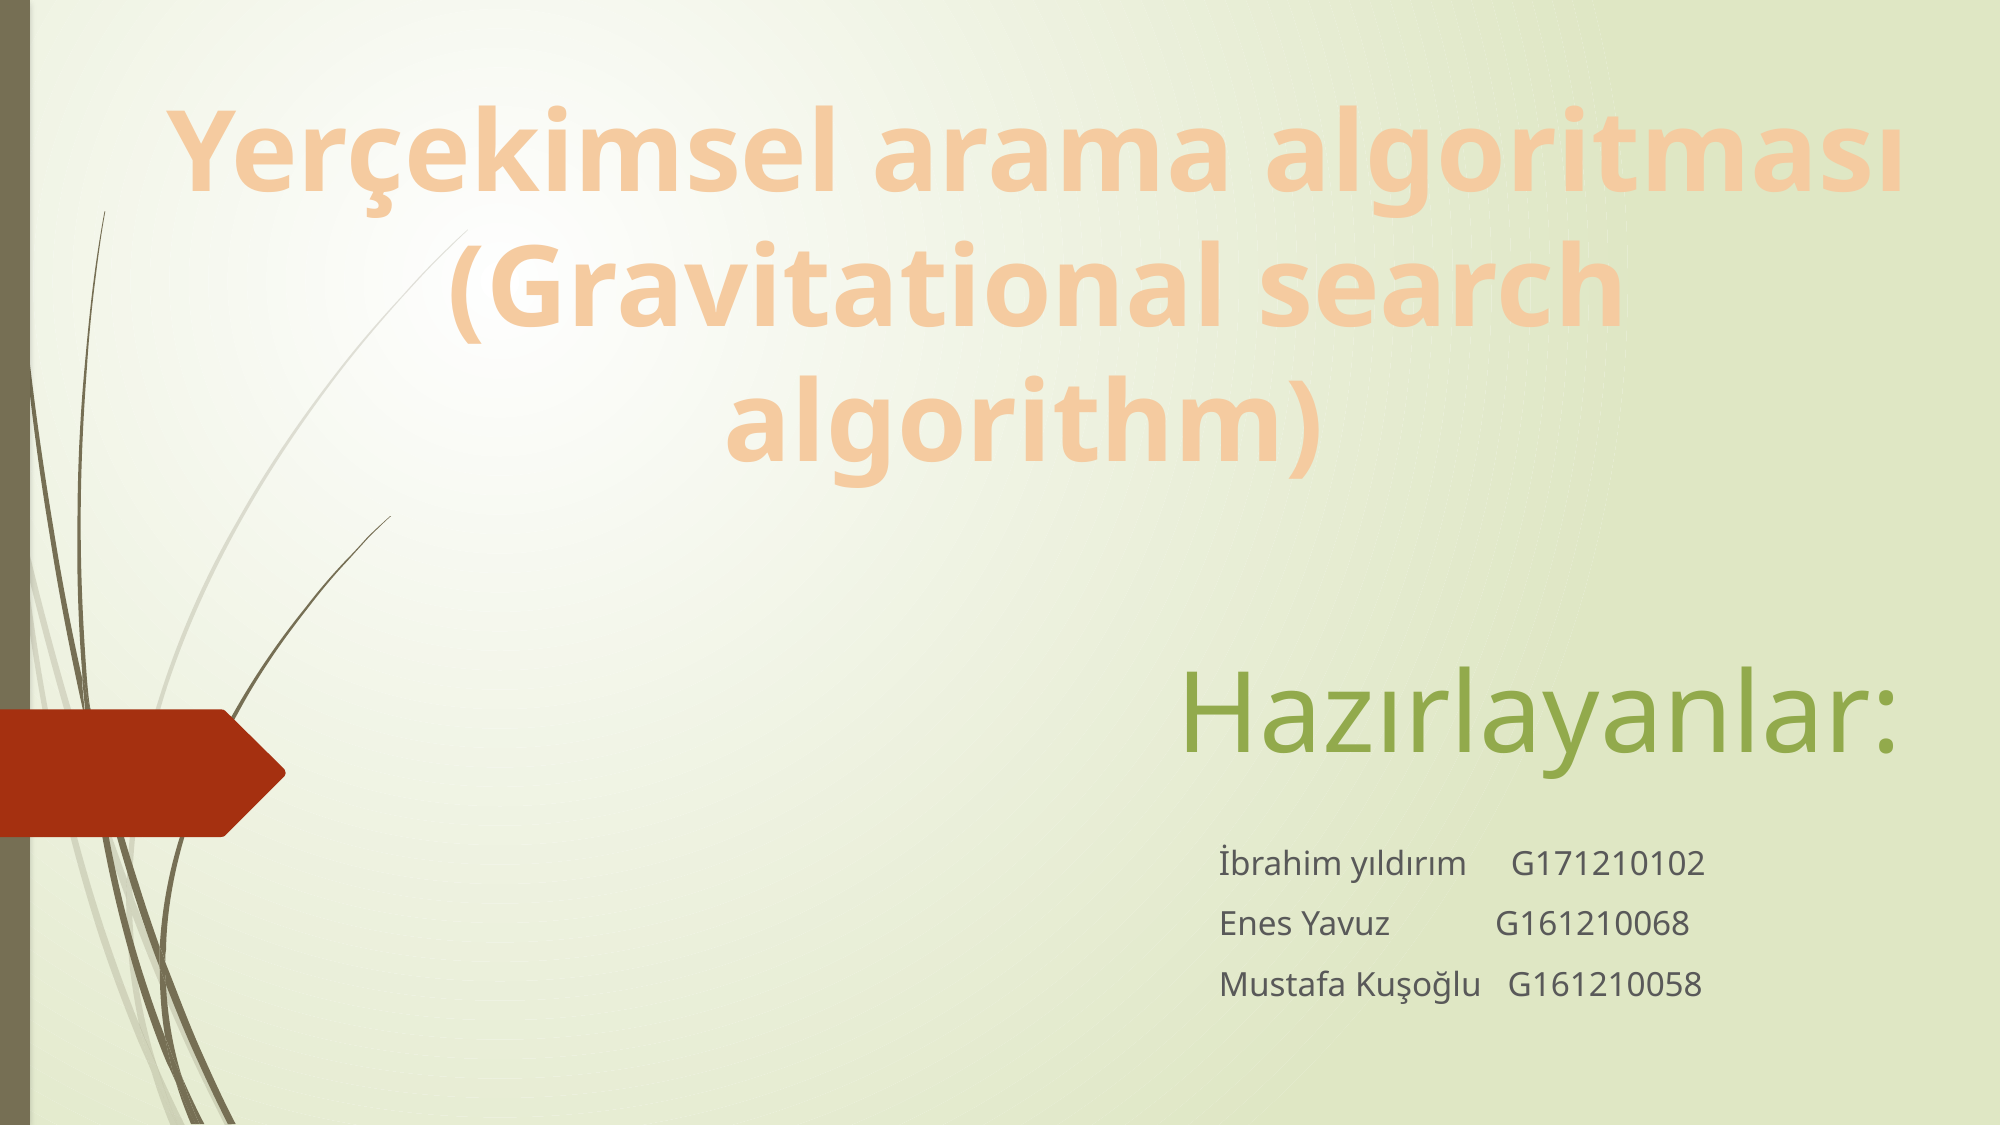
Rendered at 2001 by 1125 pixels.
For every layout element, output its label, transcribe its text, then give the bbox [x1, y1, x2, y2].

subtitle İbrahim yıldırım G171210102 Enes Yavuz G161210068 Mustafa Kuşoğlu G161210058 [1203, 834, 2000, 1020]
text_box Hazırlayanlar: [1161, 632, 1947, 783]
text_box Yerçekimsel arama algoritması (Gravitational search algorithm) [124, 71, 1952, 492]
